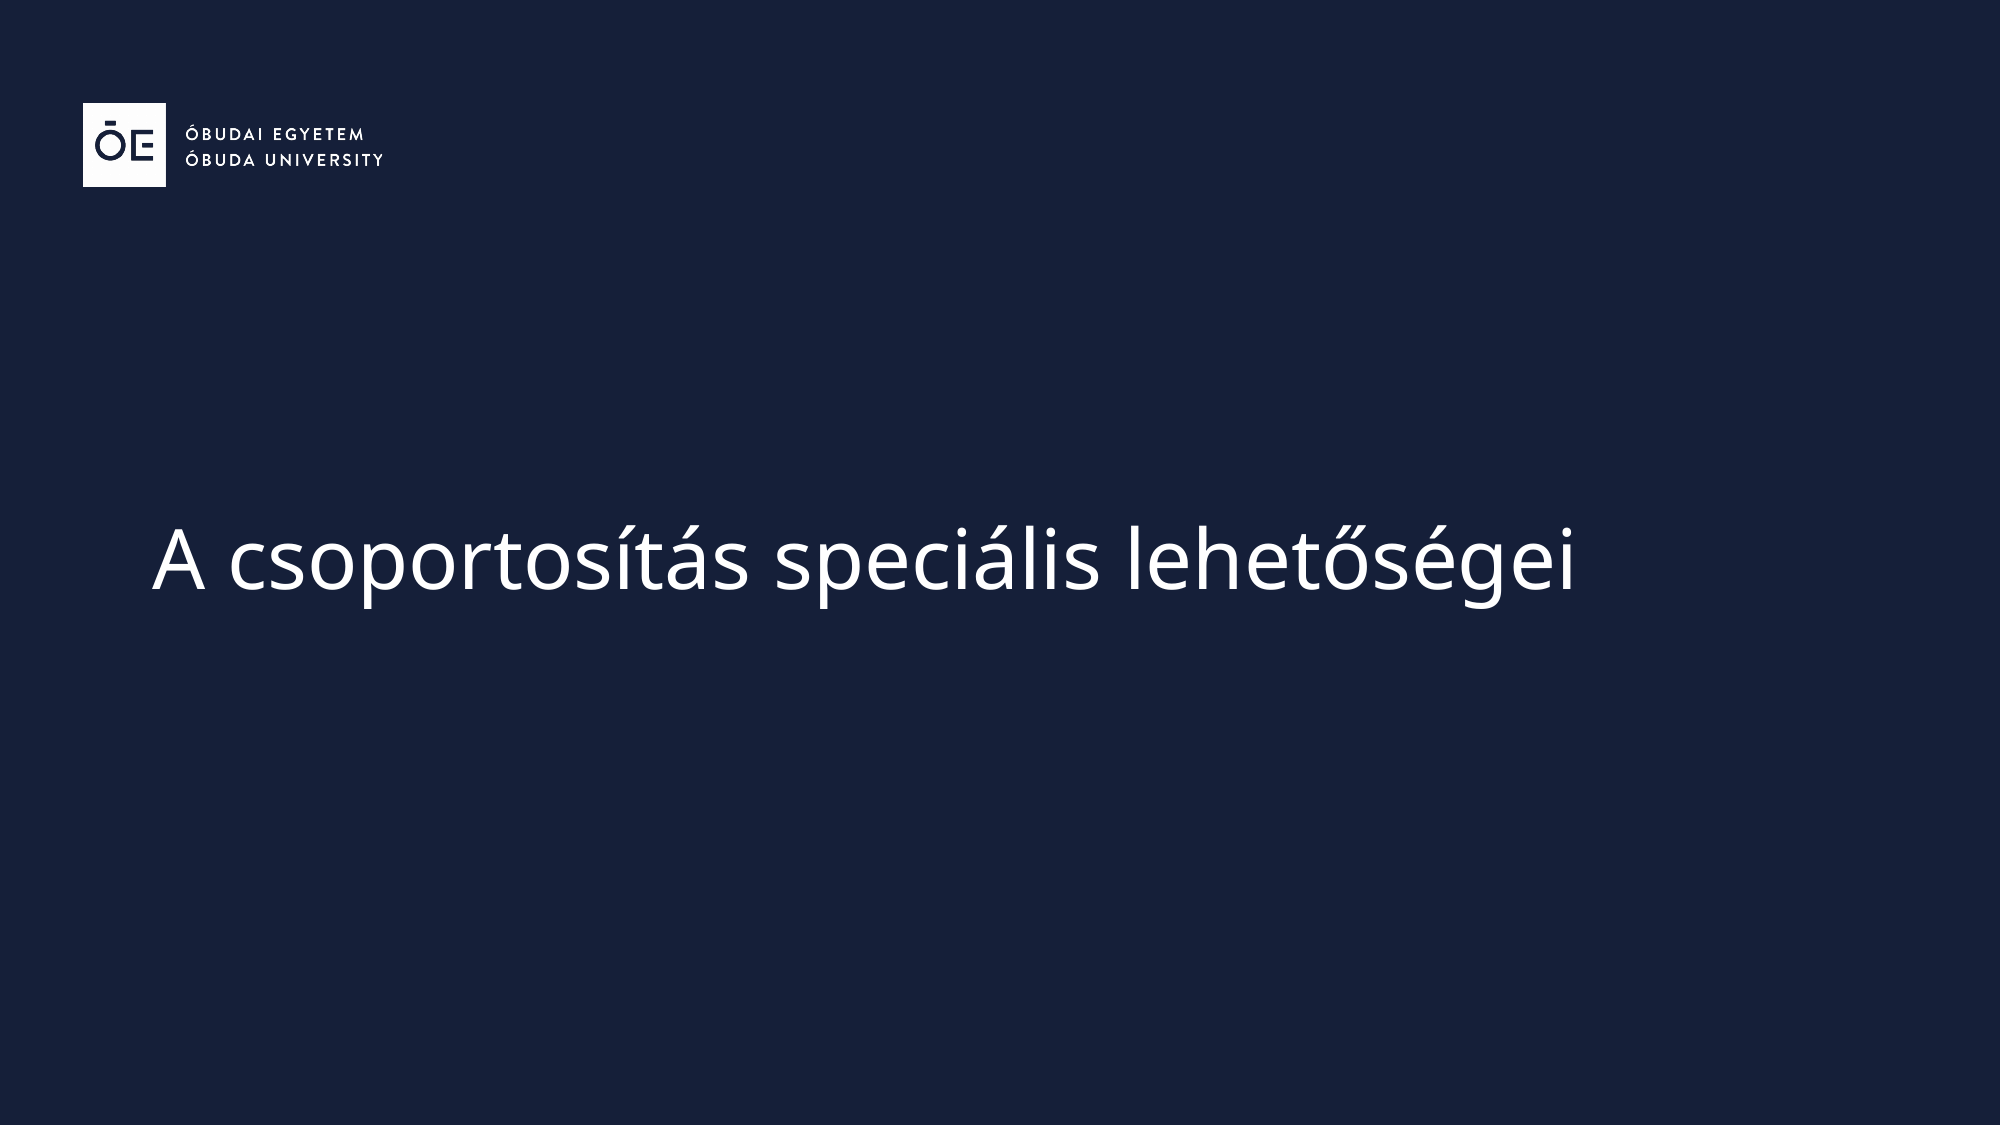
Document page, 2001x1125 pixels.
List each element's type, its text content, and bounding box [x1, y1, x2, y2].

title A csoportosítás speciális lehetőségei [137, 516, 1863, 609]
